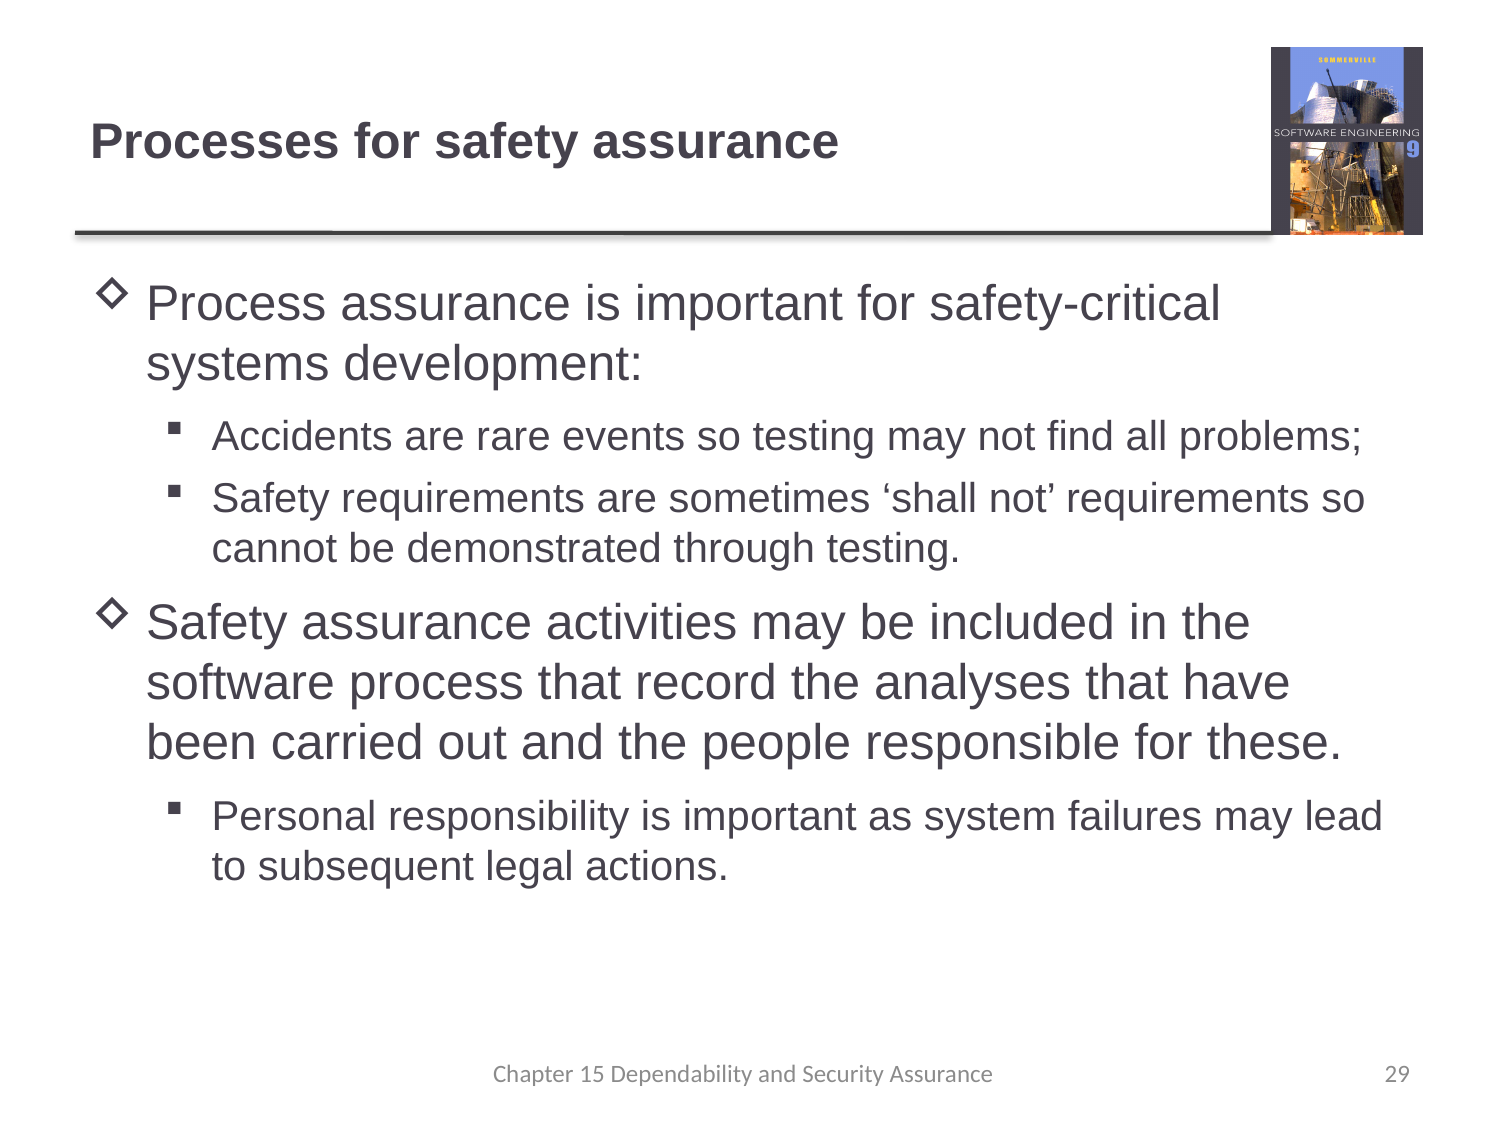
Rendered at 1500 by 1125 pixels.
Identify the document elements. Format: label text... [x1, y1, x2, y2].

list Process assurance is important for safety-critical systems development: Accidents are rare events so testing may not find all problems; Safety requirements are sometimes ‘shall not’ requirements so cannot be demonstrated through testing. Safety assurance activities may be included in the software process that record the analyses that have been carried out and the people responsible for these. Personal responsibility is important as system failures may lead to subsequent legal actions. [75, 262, 1425, 1005]
title Processes for safety assurance [74, 44, 1272, 233]
slide_number 29 [1074, 1042, 1425, 1103]
picture [1272, 47, 1423, 235]
footer Chapter 15 Dependability and Security Assurance [425, 1042, 1063, 1103]
